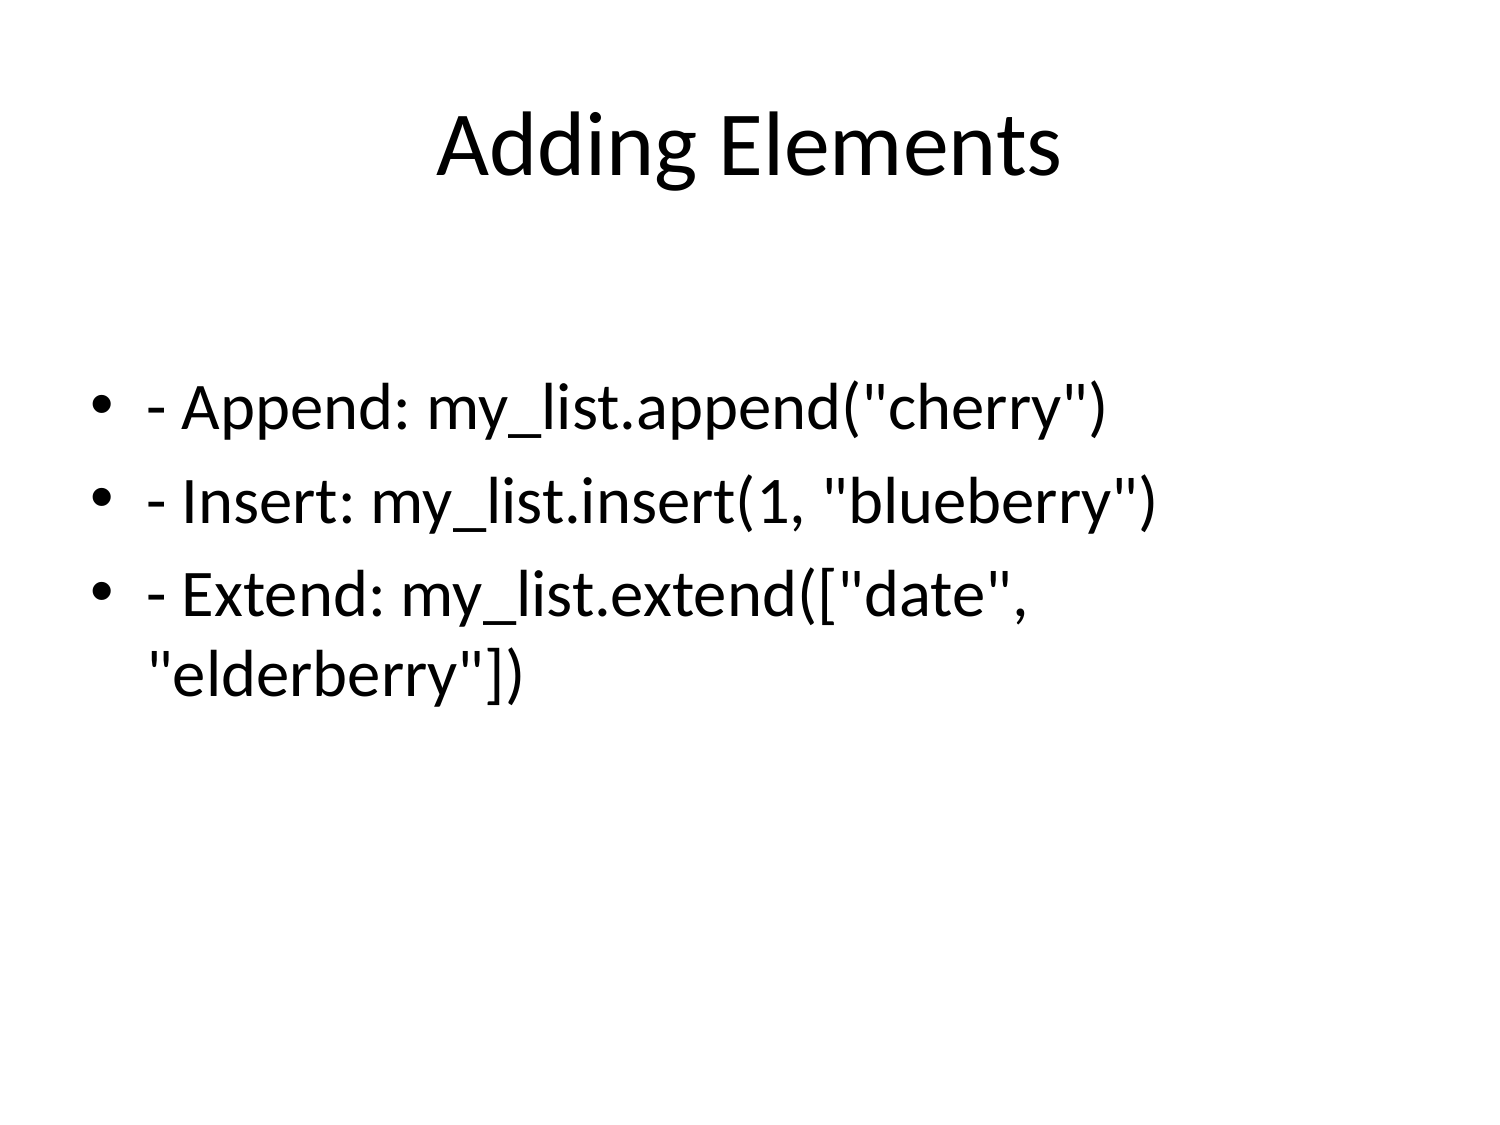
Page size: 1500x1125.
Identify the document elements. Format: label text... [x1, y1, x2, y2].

list - Append: my_list.append("cherry") - Insert: my_list.insert(1, "blueberry") - Extend: my_list.extend(["date", "elderberry"]) [75, 262, 1425, 1005]
title Adding Elements [75, 45, 1425, 233]
